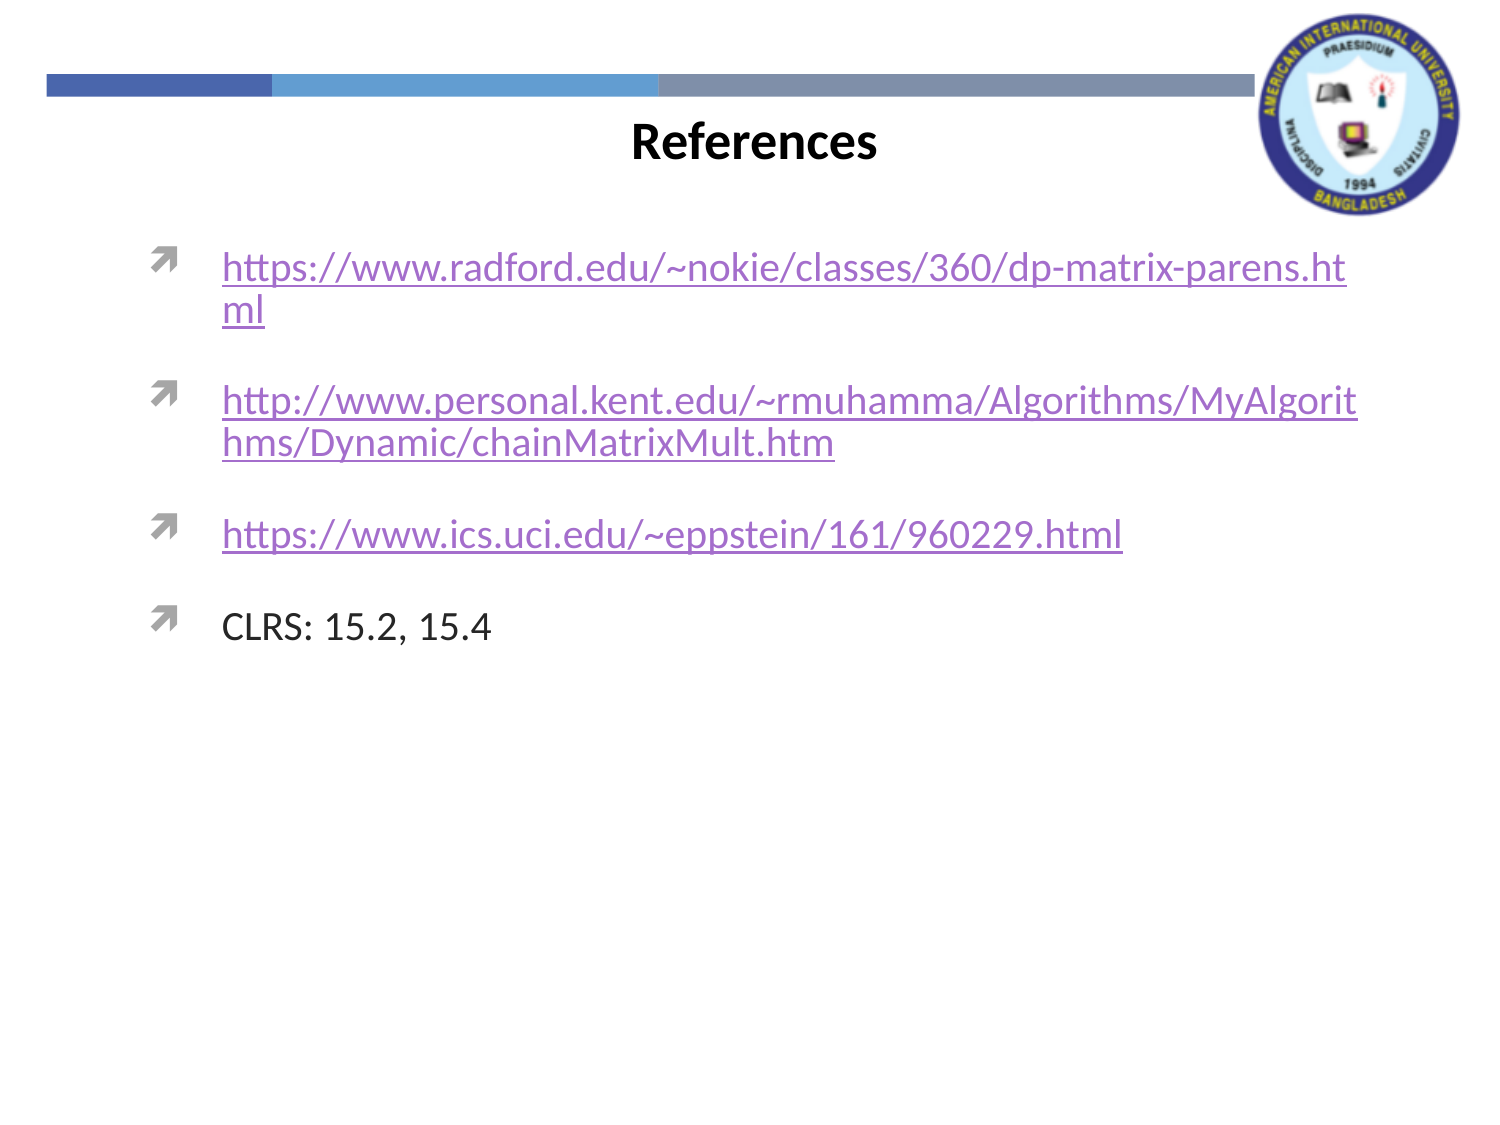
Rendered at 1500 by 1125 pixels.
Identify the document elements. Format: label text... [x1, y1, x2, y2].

picture [1254, 9, 1465, 221]
text_box https://www.radford.edu/~nokie/classes/360/dp-matrix-parens.html http://www.personal.kent.edu/~rmuhamma/Algorithms/MyAlgorithms/Dynamic/chainMatrixMult.htm https://www.ics.uci.edu/~eppstein/161/960229.html CLRS: 15.2, 15.4 [132, 232, 1379, 1054]
text_box References [55, 97, 1455, 179]
